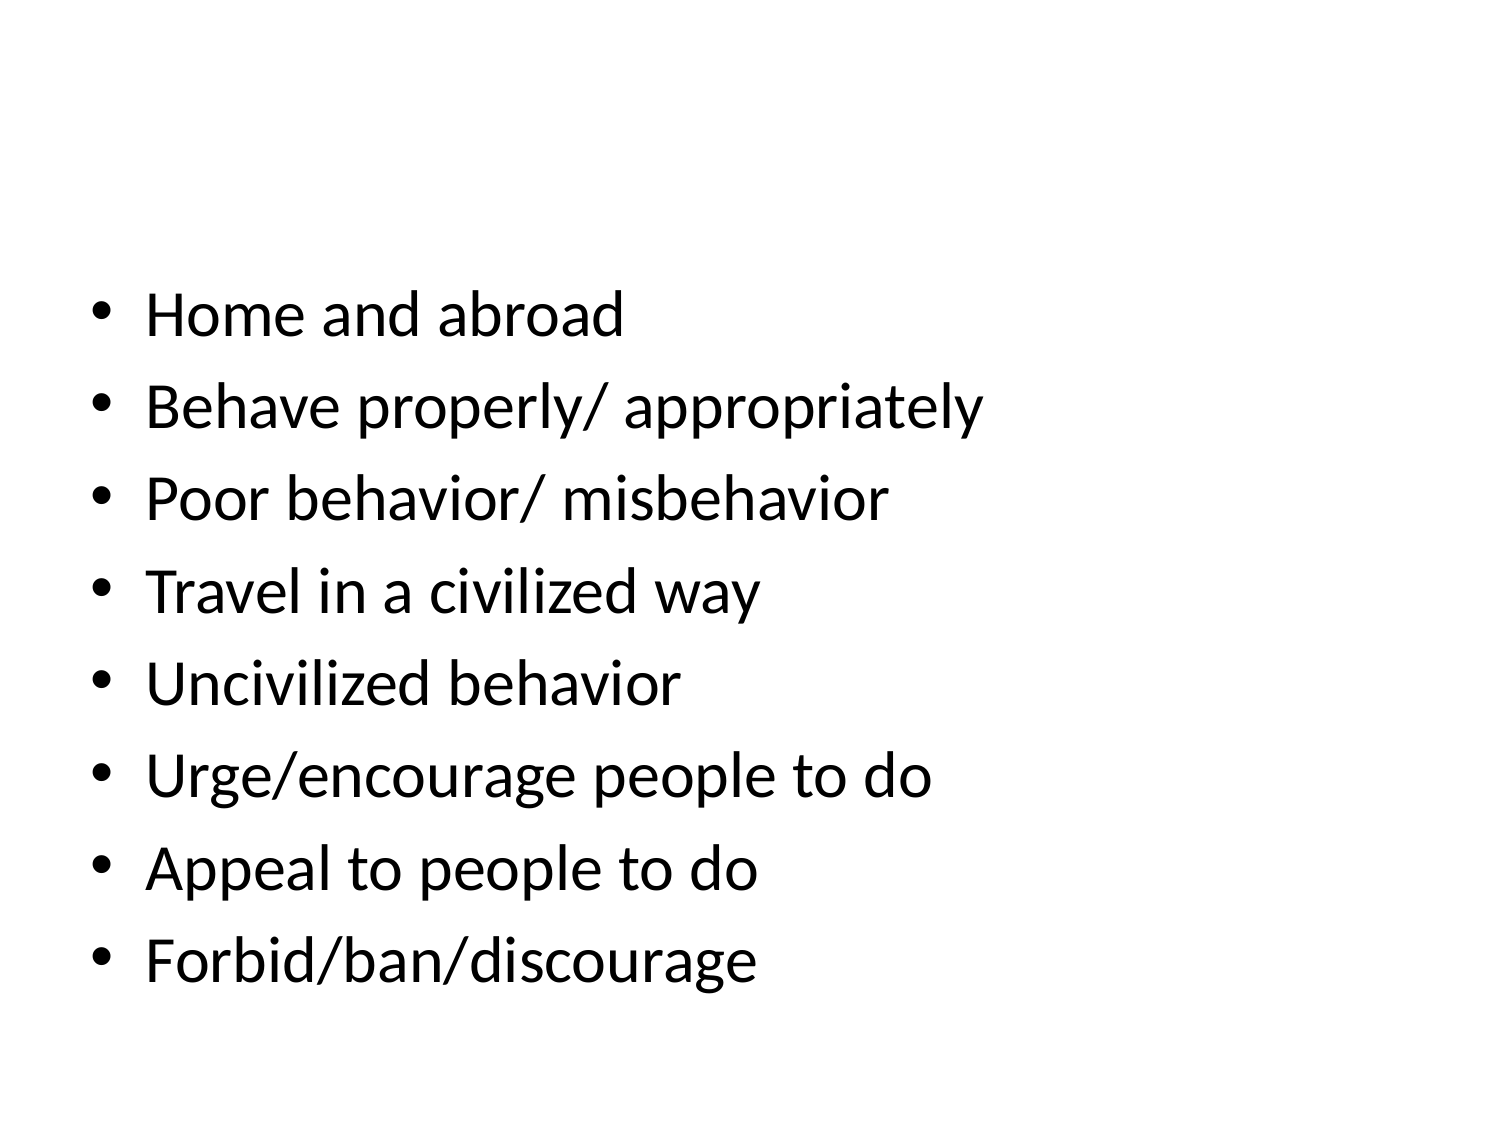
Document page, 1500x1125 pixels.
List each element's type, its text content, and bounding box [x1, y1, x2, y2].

list Home and abroad Behave properly/ appropriately Poor behavior/ misbehavior Travel in a civilized way Uncivilized behavior Urge/encourage people to do Appeal to people to do Forbid/ban/discourage [75, 262, 1425, 1005]
